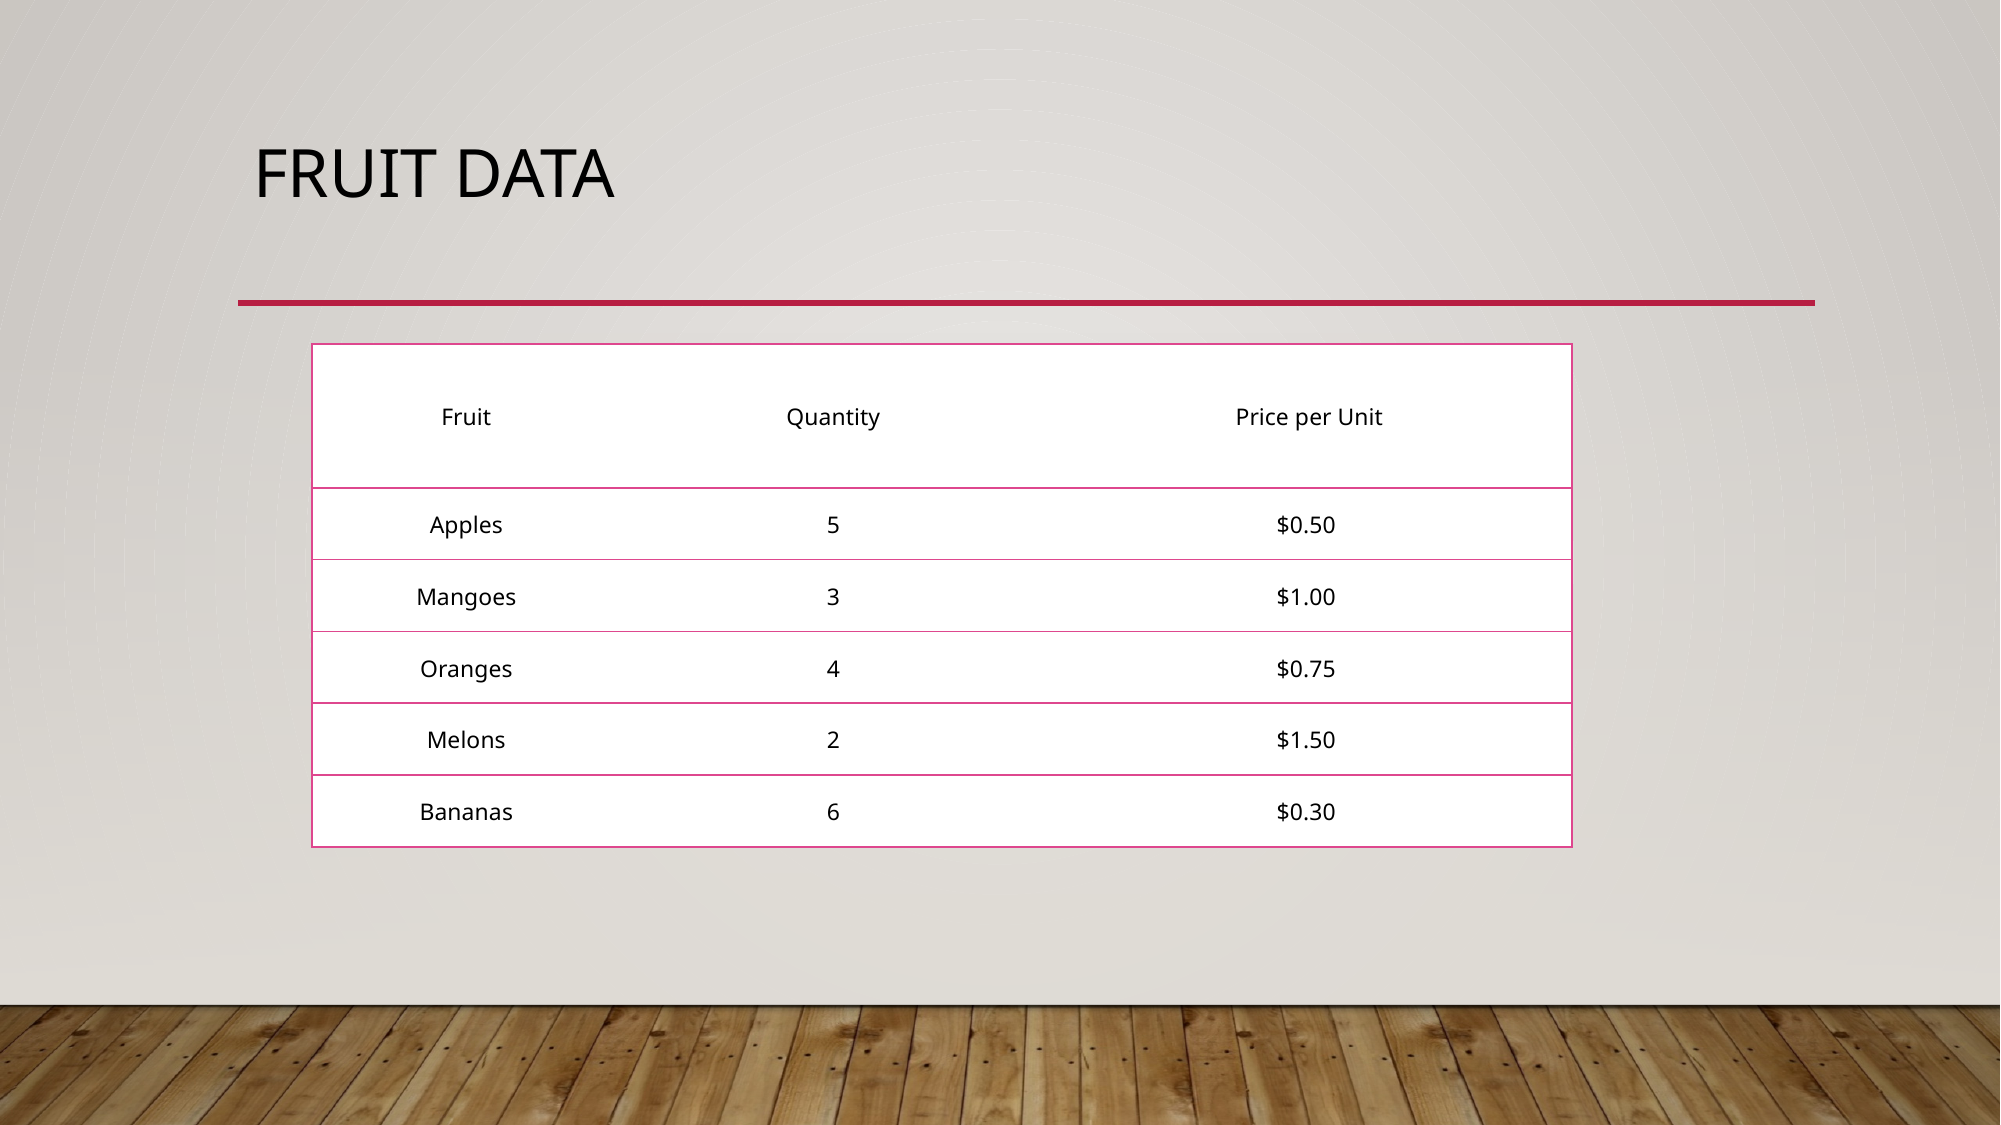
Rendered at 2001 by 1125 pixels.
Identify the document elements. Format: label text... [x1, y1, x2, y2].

table_cell $1.50 [1046, 704, 1571, 774]
table_cell Oranges [313, 632, 620, 702]
table_cell $0.50 [1046, 489, 1571, 559]
table_cell 3 [620, 560, 1046, 631]
table_cell Mangoes [313, 560, 620, 631]
table_header Fruit [313, 345, 620, 487]
table_header Price per Unit [1046, 345, 1571, 487]
table_cell 6 [620, 776, 1046, 846]
table_cell $0.75 [1046, 632, 1571, 702]
title Fruit Data [238, 131, 1814, 305]
table_cell Apples [313, 489, 620, 559]
table_header Quantity [620, 345, 1046, 487]
table_cell Melons [313, 704, 620, 774]
table_cell 4 [620, 632, 1046, 702]
table_cell $1.00 [1046, 560, 1571, 631]
table_cell $0.30 [1046, 776, 1571, 846]
table_cell 2 [620, 704, 1046, 774]
table_cell 5 [620, 489, 1046, 559]
picture [0, 1005, 2000, 1125]
table_cell Bananas [313, 776, 620, 846]
